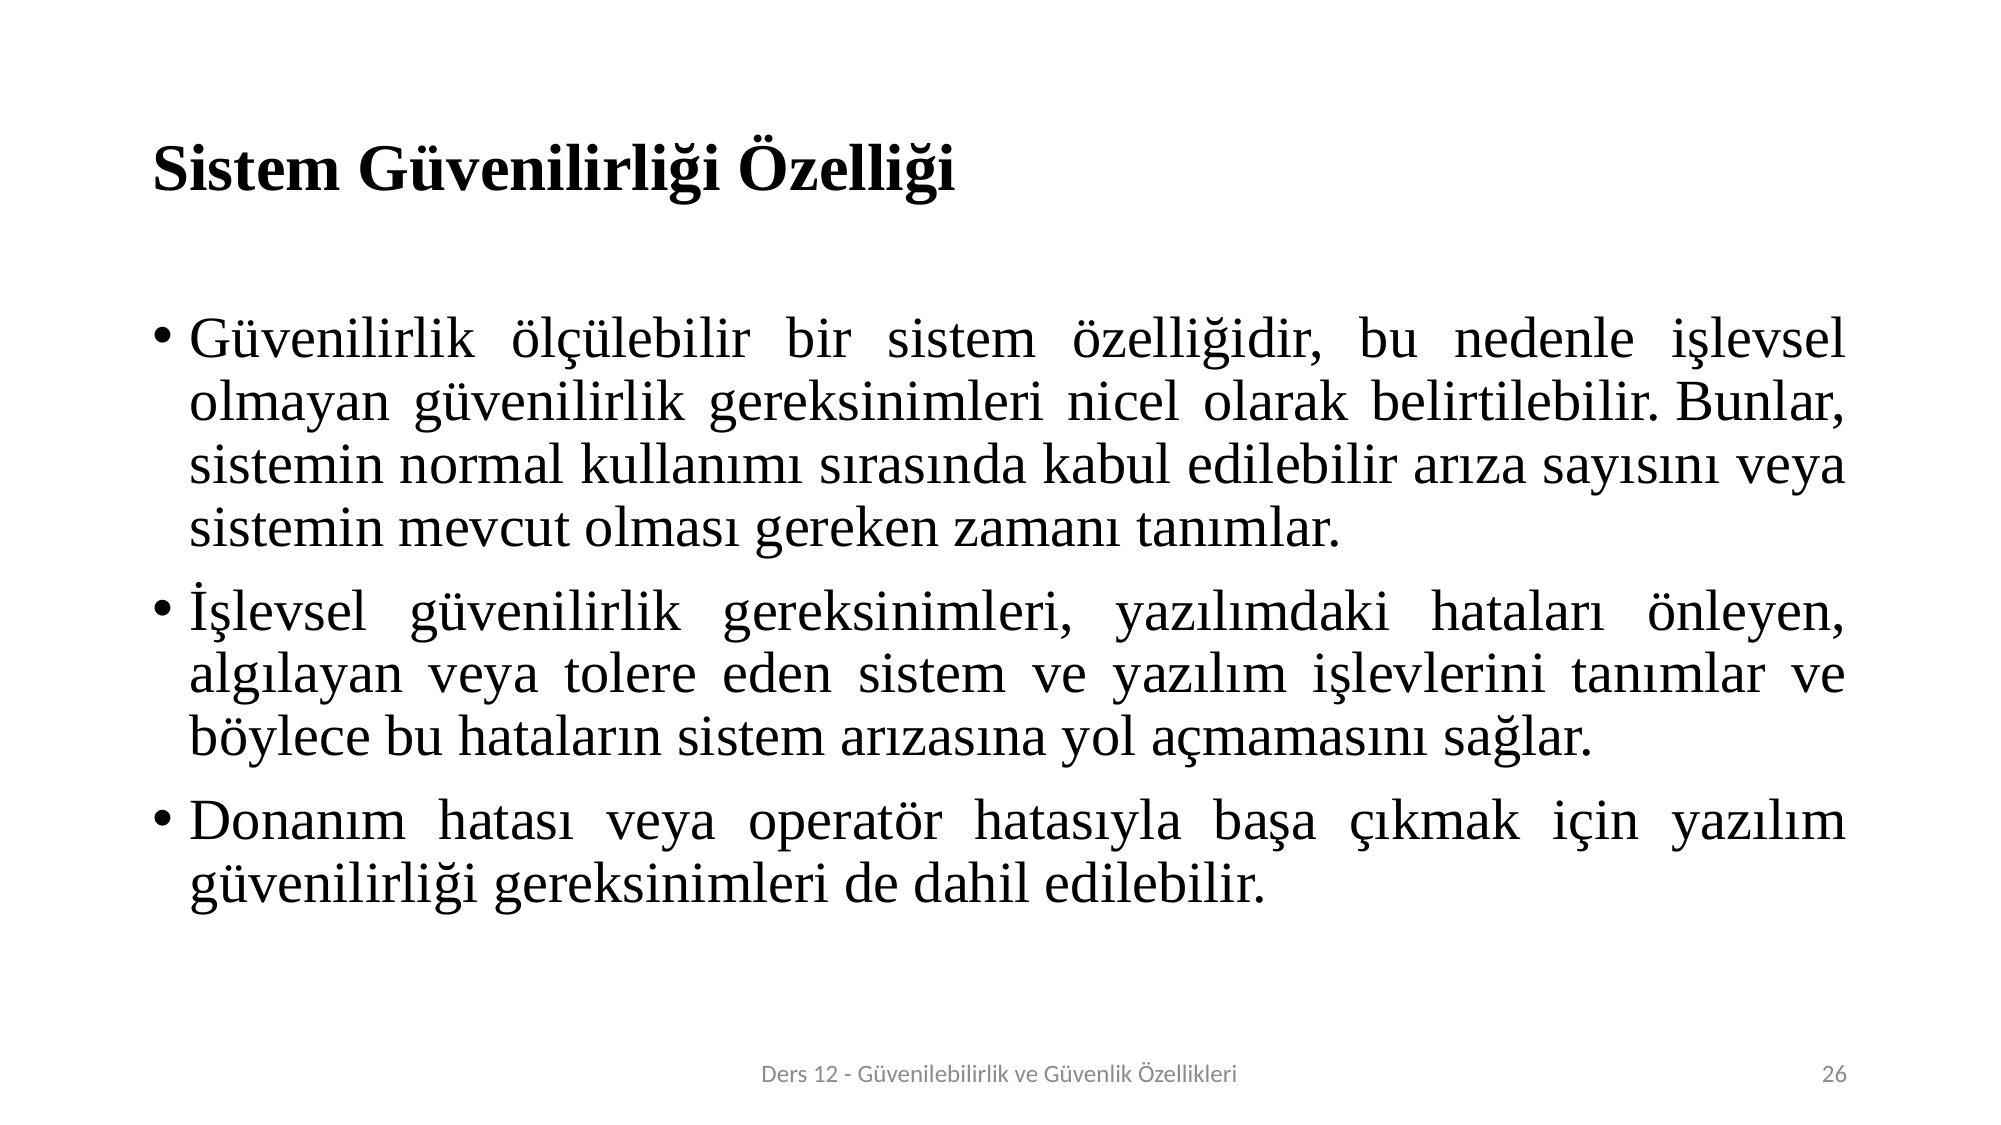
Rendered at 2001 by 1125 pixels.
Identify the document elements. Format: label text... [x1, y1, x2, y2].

slide_number 26 [1412, 1042, 1863, 1103]
list Güvenilirlik ölçülebilir bir sistem özelliğidir, bu nedenle işlevsel olmayan güvenilirlik gereksinimleri nicel olarak belirtilebilir. Bunlar, sistemin normal kullanımı sırasında kabul edilebilir arıza sayısını veya sistemin mevcut olması gereken zamanı tanımlar. İşlevsel güvenilirlik gereksinimleri, yazılımdaki hataları önleyen, algılayan veya tolere eden sistem ve yazılım işlevlerini tanımlar ve böylece bu hataların sistem arızasına yol açmamasını sağlar. Donanım hatası veya operatör hatasıyla başa çıkmak için yazılım güvenilirliği gereksinimleri de dahil edilebilir. [137, 299, 1863, 1014]
footer Ders 12 - Güvenilebilirlik ve Güvenlik Özellikleri [662, 1042, 1338, 1103]
title Sistem Güvenilirliği Özelliği [137, 59, 1863, 278]
